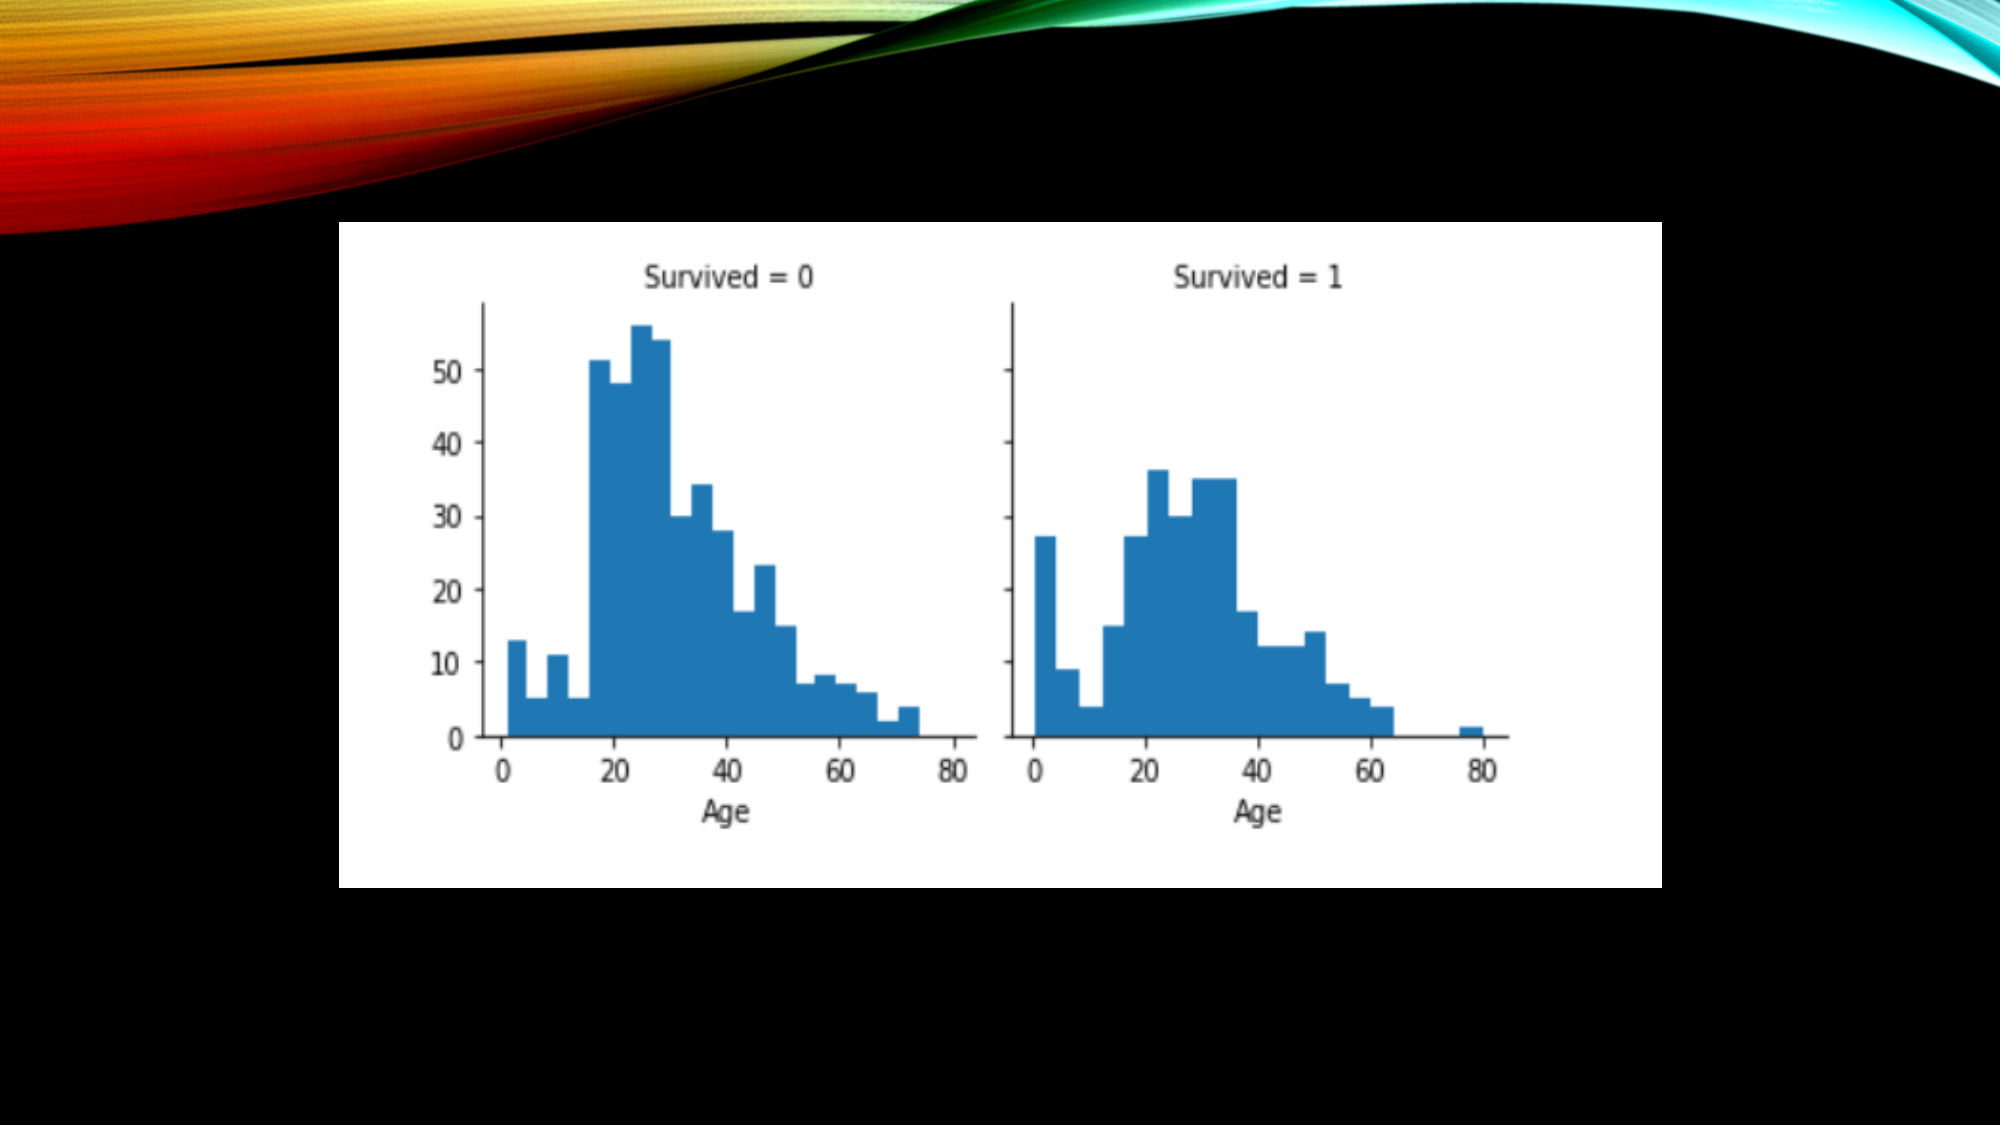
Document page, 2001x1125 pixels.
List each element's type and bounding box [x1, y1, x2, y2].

list [339, 222, 1662, 889]
picture [0, 0, 2000, 237]
